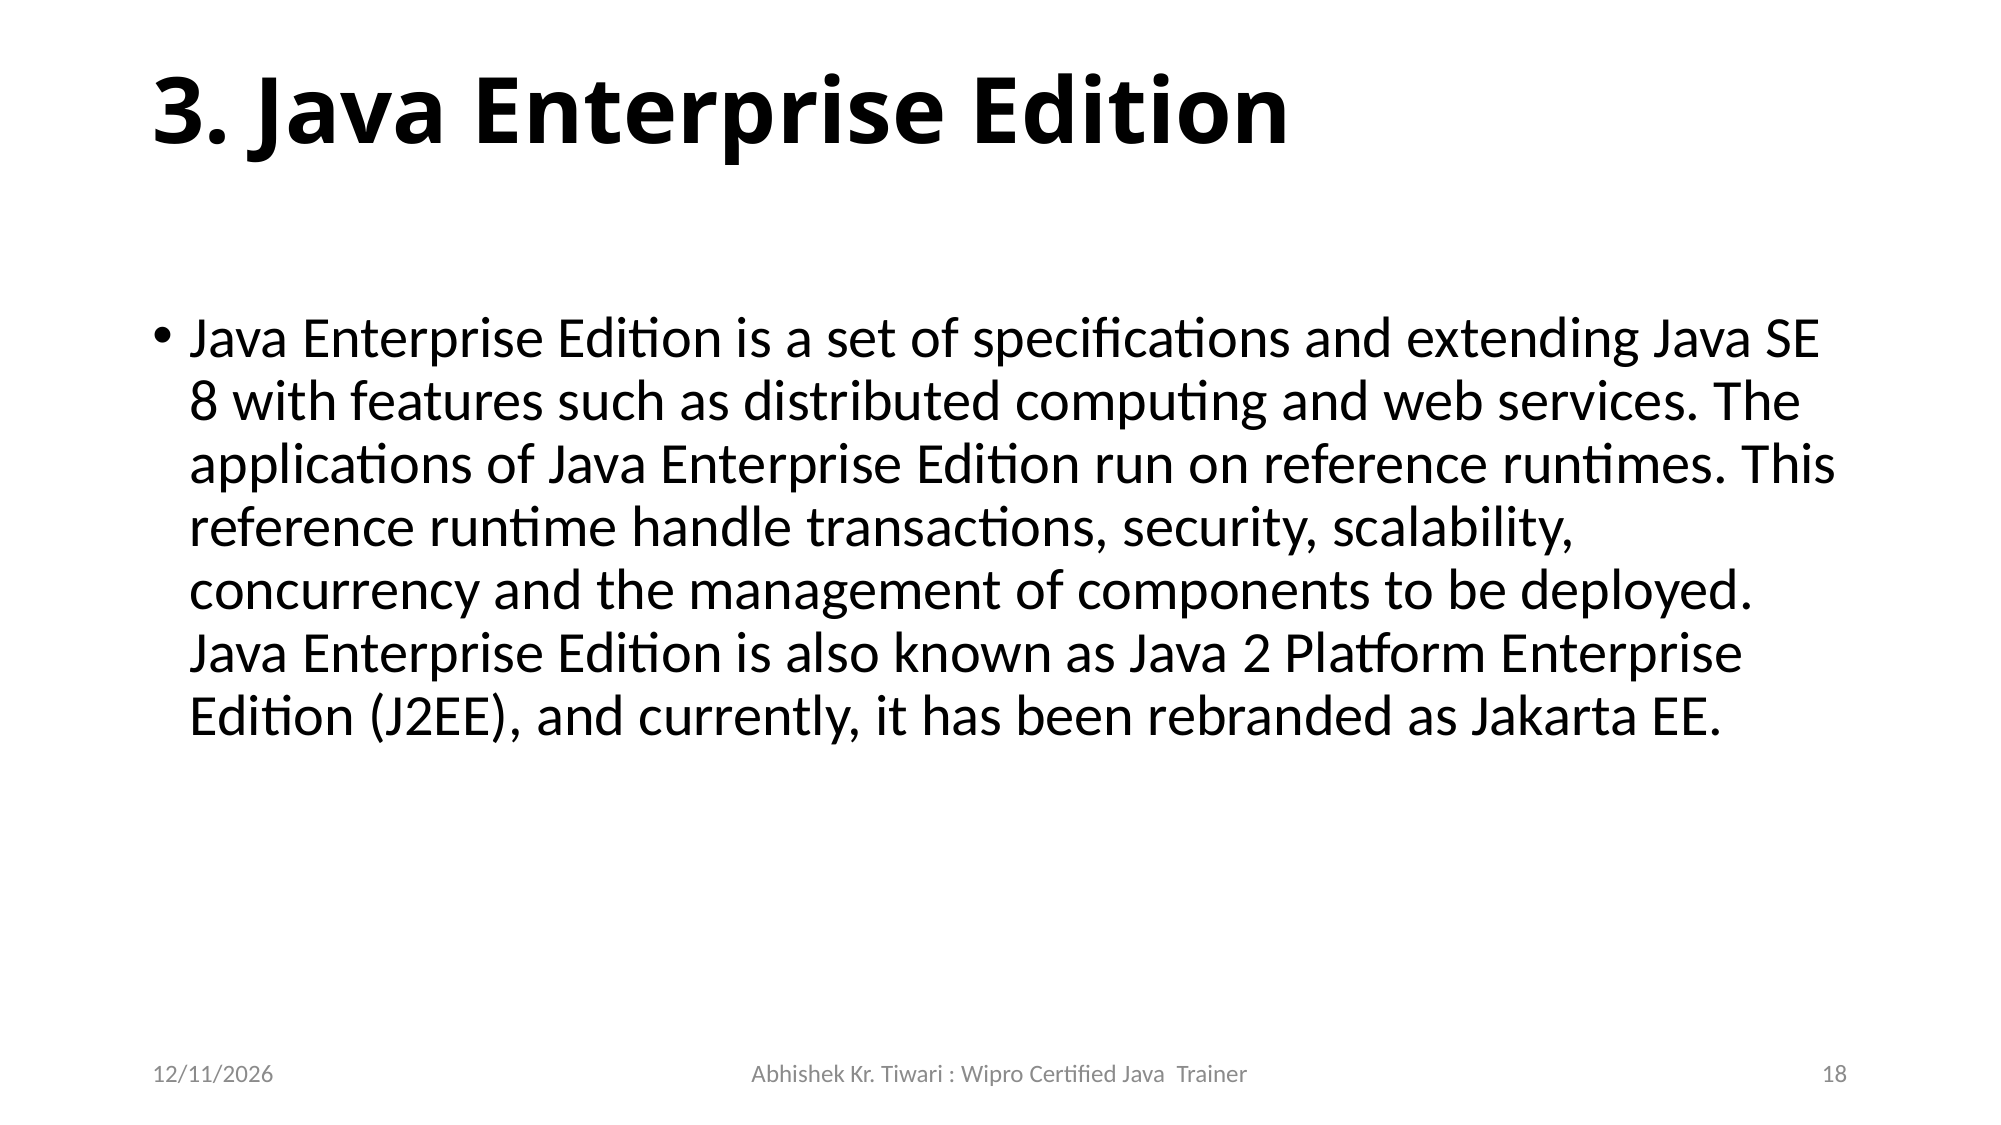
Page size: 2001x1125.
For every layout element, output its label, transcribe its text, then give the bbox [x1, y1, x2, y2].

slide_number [137, 1042, 588, 1103]
list Java Enterprise Edition is a set of specifications and extending Java SE 8 with features such as distributed computing and web services. The applications of Java Enterprise Edition run on reference runtimes. This reference runtime handle transactions, security, scalability, concurrency and the management of components to be deployed. Java Enterprise Edition is also known as Java 2 Platform Enterprise Edition (J2EE), and currently, it has been rebranded as Jakarta EE. [137, 299, 1863, 1014]
title 3. Java Enterprise Edition [137, 59, 1863, 278]
footer Abhishek Kr. Tiwari : Wipro Certified Java Trainer [662, 1042, 1338, 1103]
slide_number 18 [1412, 1042, 1863, 1103]
